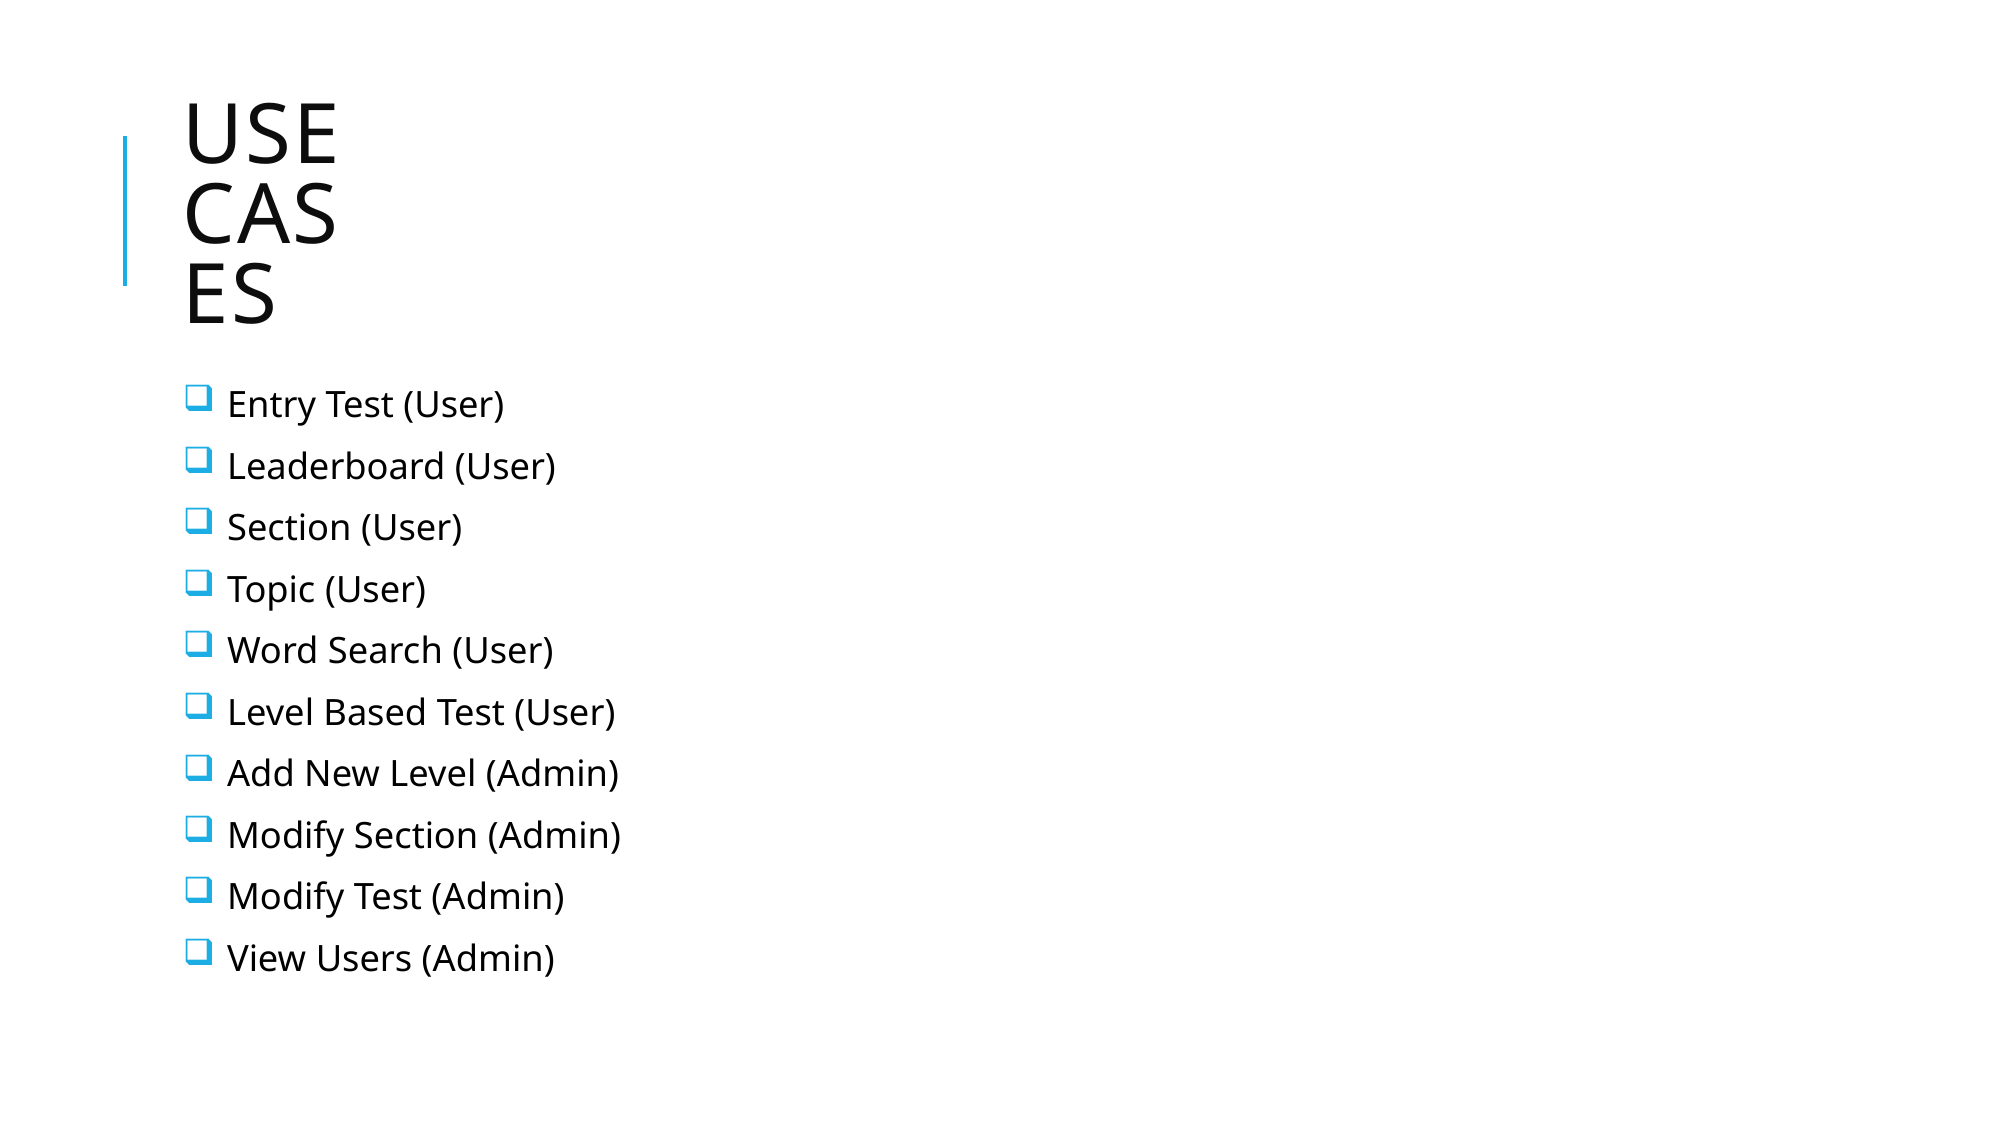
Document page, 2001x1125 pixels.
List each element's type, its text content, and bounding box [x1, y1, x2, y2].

title Use Cases [168, 77, 374, 363]
list Entry Test (User) Leaderboard (User) Section (User) Topic (User) Word Search (User) Level Based Test (User) Add New Level (Admin) Modify Section (Admin) Modify Test (Admin) View Users (Admin) [168, 370, 1115, 988]
